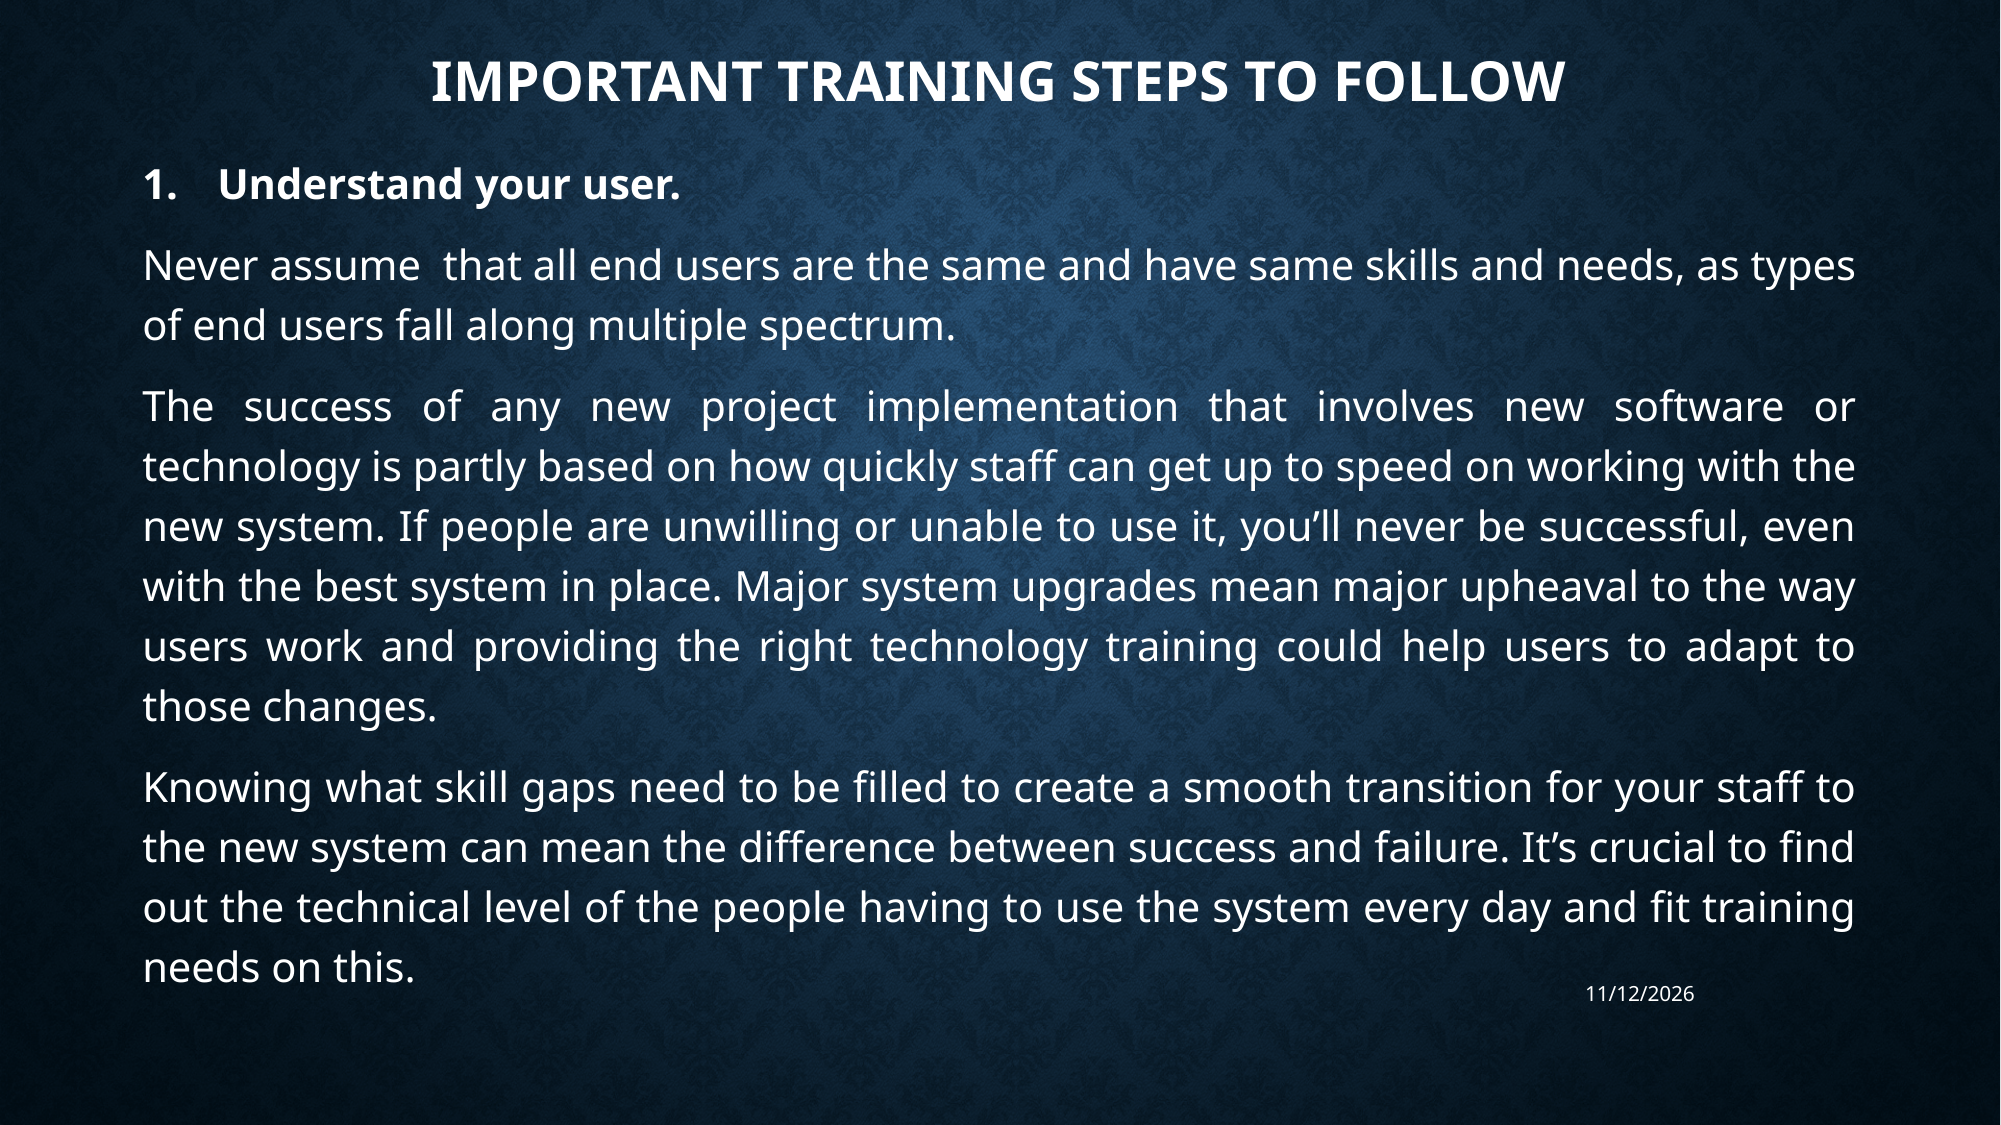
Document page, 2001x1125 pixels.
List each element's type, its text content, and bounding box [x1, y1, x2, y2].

title Important training steps to follow [149, 46, 1849, 122]
list Understand your user. Never assume that all end users are the same and have same skills and needs, as types of end users fall along multiple spectrum. The success of any new project implementation that involves new software or technology is partly based on how quickly staff can get up to speed on working with the new system. If people are unwilling or unable to use it, you’ll never be successful, even with the best system in place. Major system upgrades mean major upheaval to the way users work and providing the right technology training could help users to adapt to those changes. Knowing what skill gaps need to be filled to create a smooth transition for your staff to the new system can mean the difference between success and failure. It’s crucial to find out the technical level of the people having to use the system every day and fit training needs on this. [127, 140, 1872, 966]
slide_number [1259, 965, 1710, 1025]
